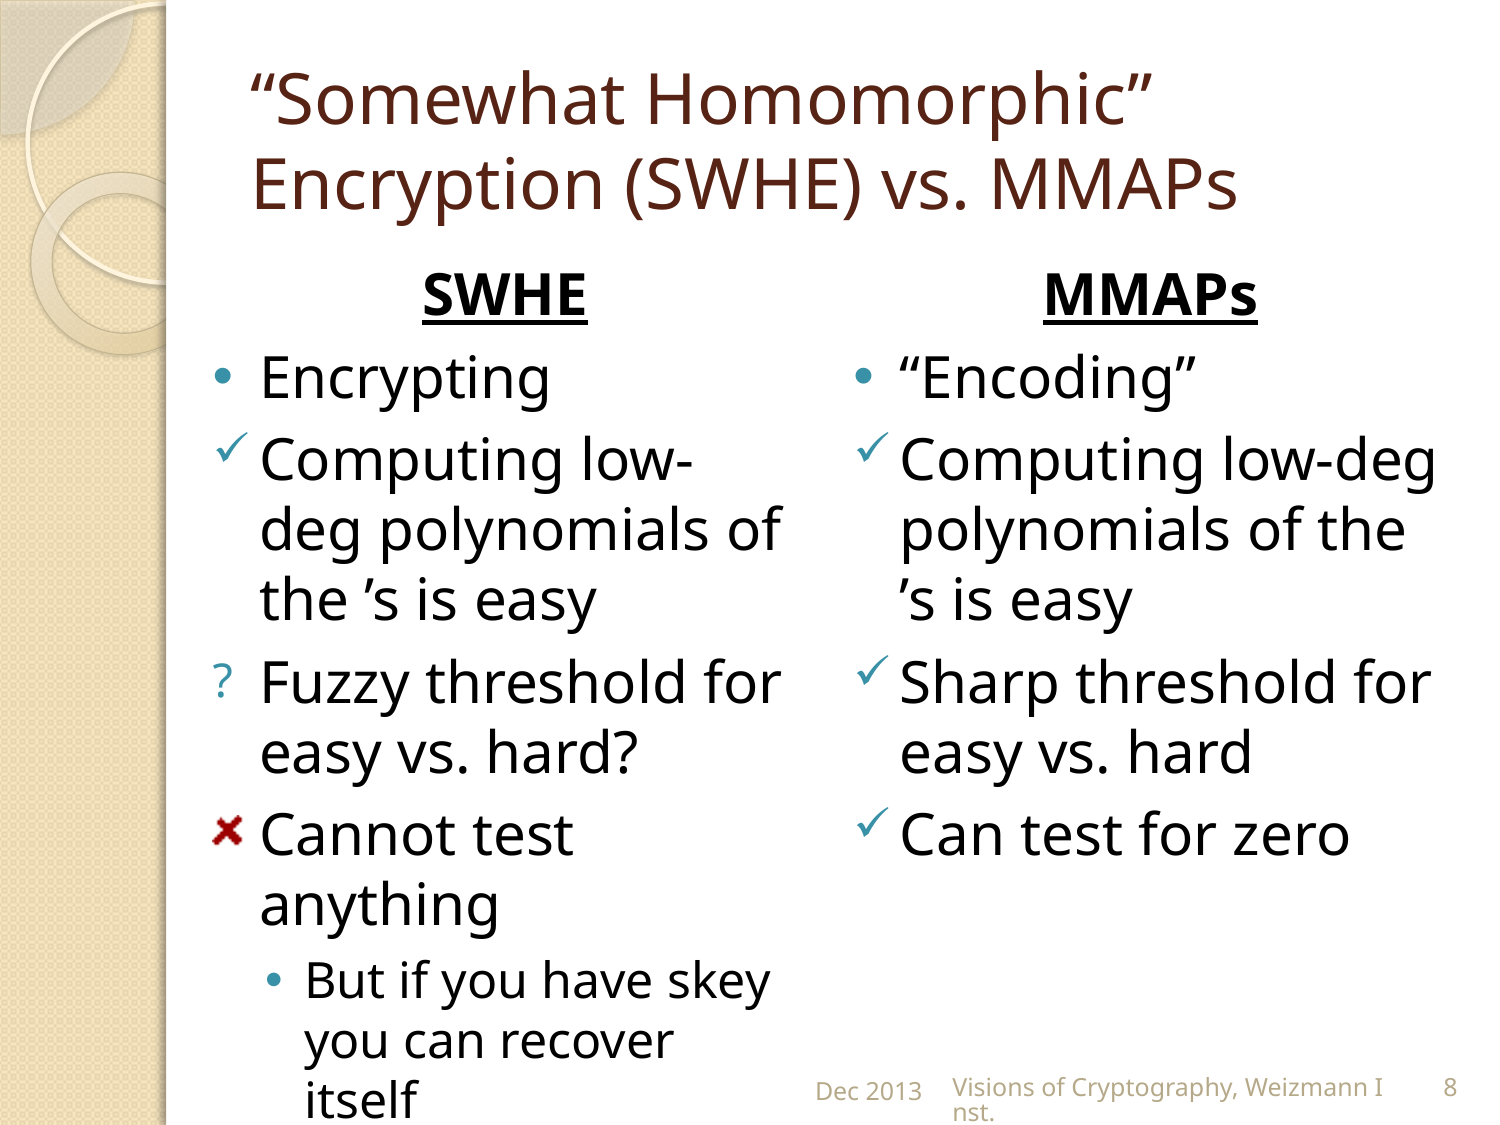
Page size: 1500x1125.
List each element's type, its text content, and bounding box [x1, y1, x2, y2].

picture [212, 815, 246, 849]
slide_number 8 [1413, 1034, 1488, 1113]
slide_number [587, 1034, 937, 1113]
footer Visions of Cryptography, Weizmann Inst. [937, 1034, 1413, 1113]
title “Somewhat Homomorphic” Encryption (SWHE) vs. MMAPs [235, 45, 1466, 233]
